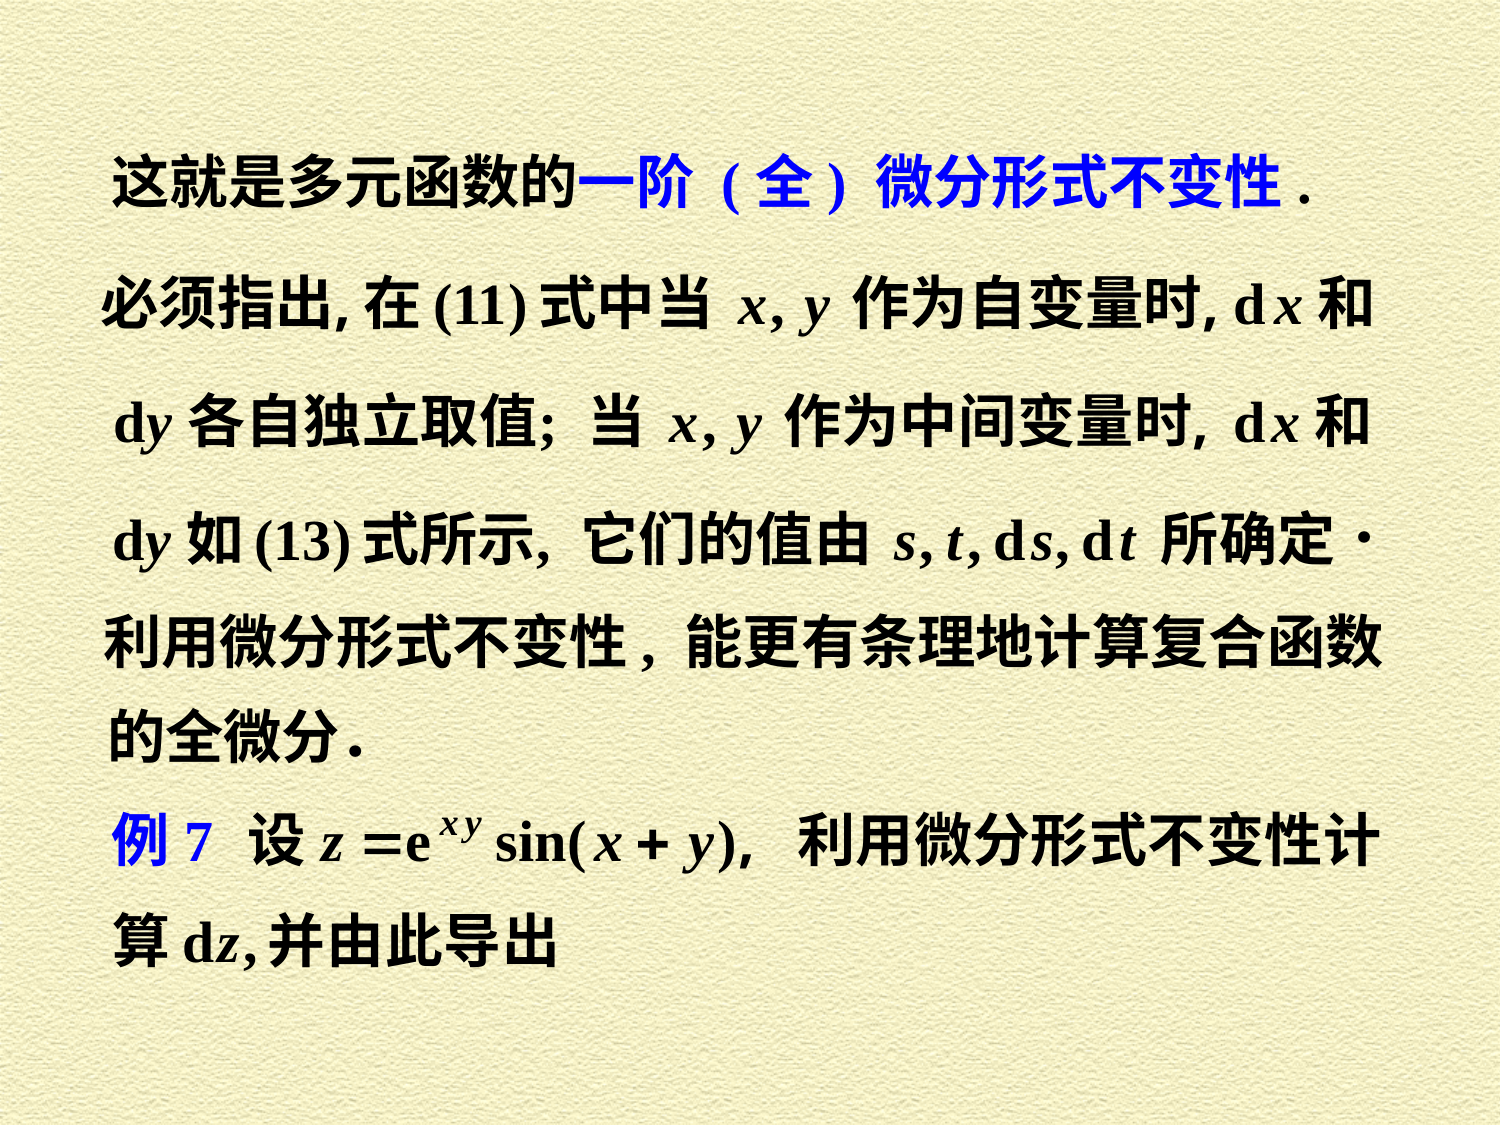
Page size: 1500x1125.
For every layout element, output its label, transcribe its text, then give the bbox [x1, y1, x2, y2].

picture [0, 0, 1500, 1125]
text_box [111, 791, 1417, 890]
text_box 的全微分． [92, 692, 597, 778]
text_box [111, 491, 1417, 590]
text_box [100, 255, 1406, 353]
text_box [111, 909, 560, 981]
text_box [112, 373, 1418, 471]
text_box 利用微分形式不变性, 能更有条理地计算复合函数 [88, 598, 1425, 683]
text_box 这就是多元函数的一阶 (全) 微分形式不变性. [69, 137, 1356, 223]
